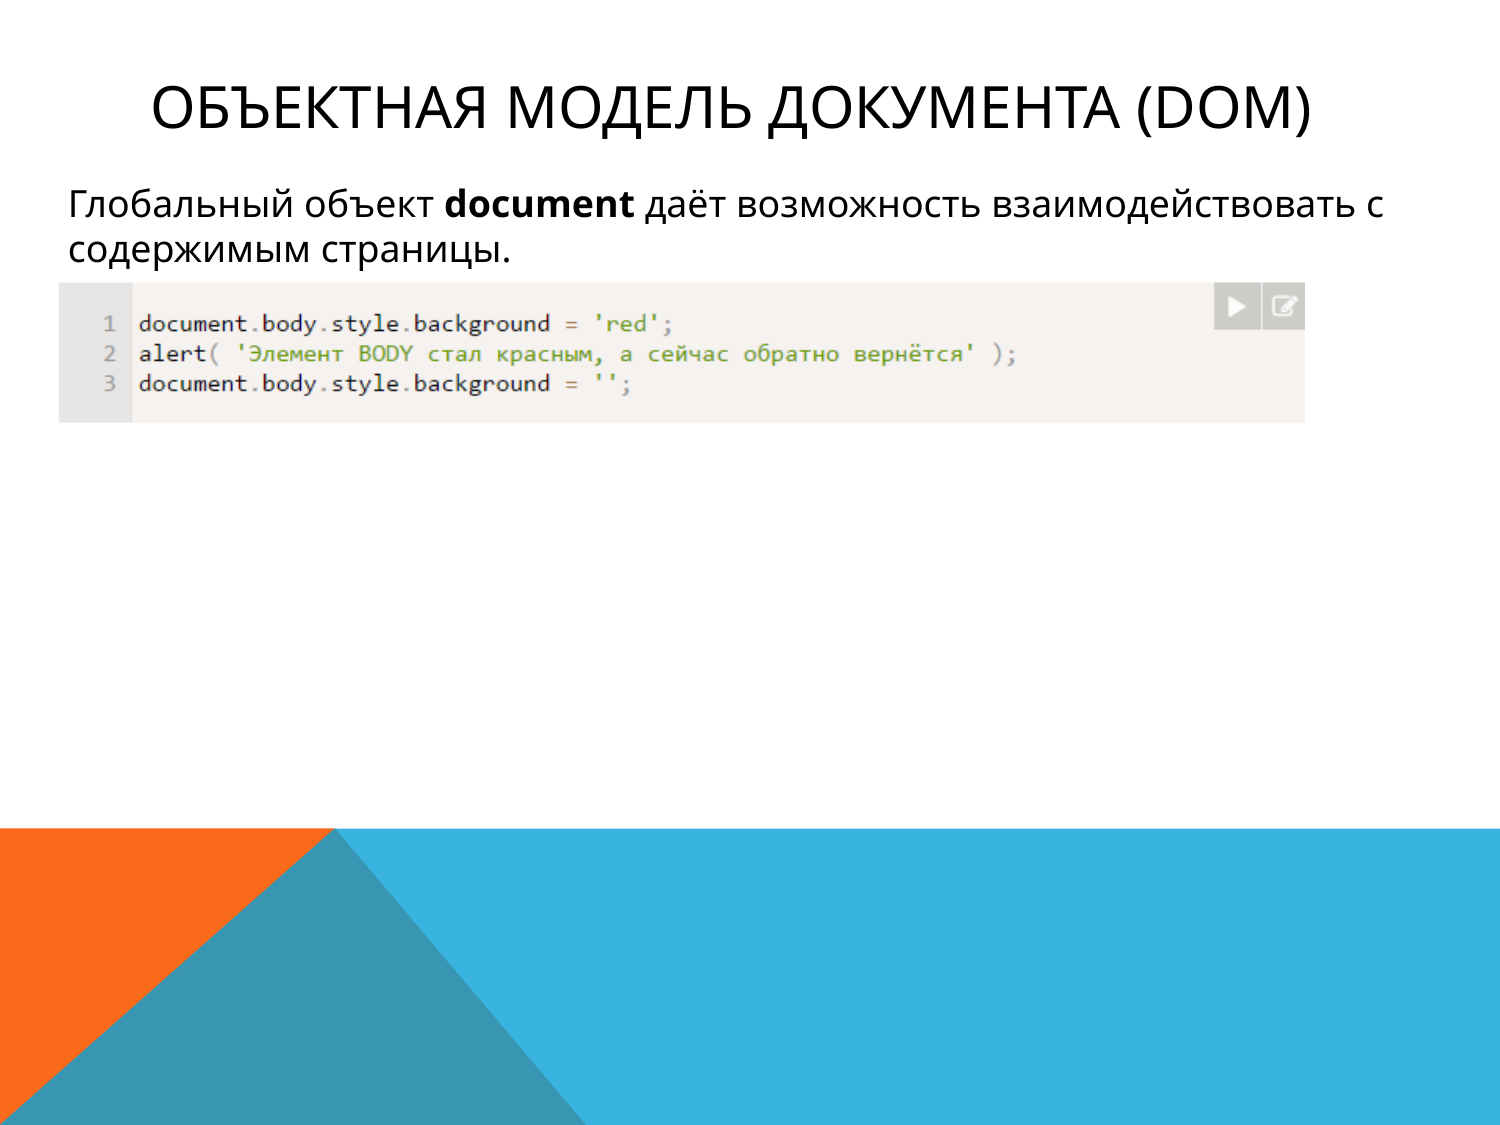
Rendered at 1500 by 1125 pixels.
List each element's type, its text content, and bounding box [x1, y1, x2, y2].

text_box Глобальный объект document даёт возможность взаимодействовать с содержимым страницы. [53, 172, 1459, 278]
picture [52, 278, 1305, 426]
title Объектная модель документа (DOM) [135, 60, 1369, 150]
